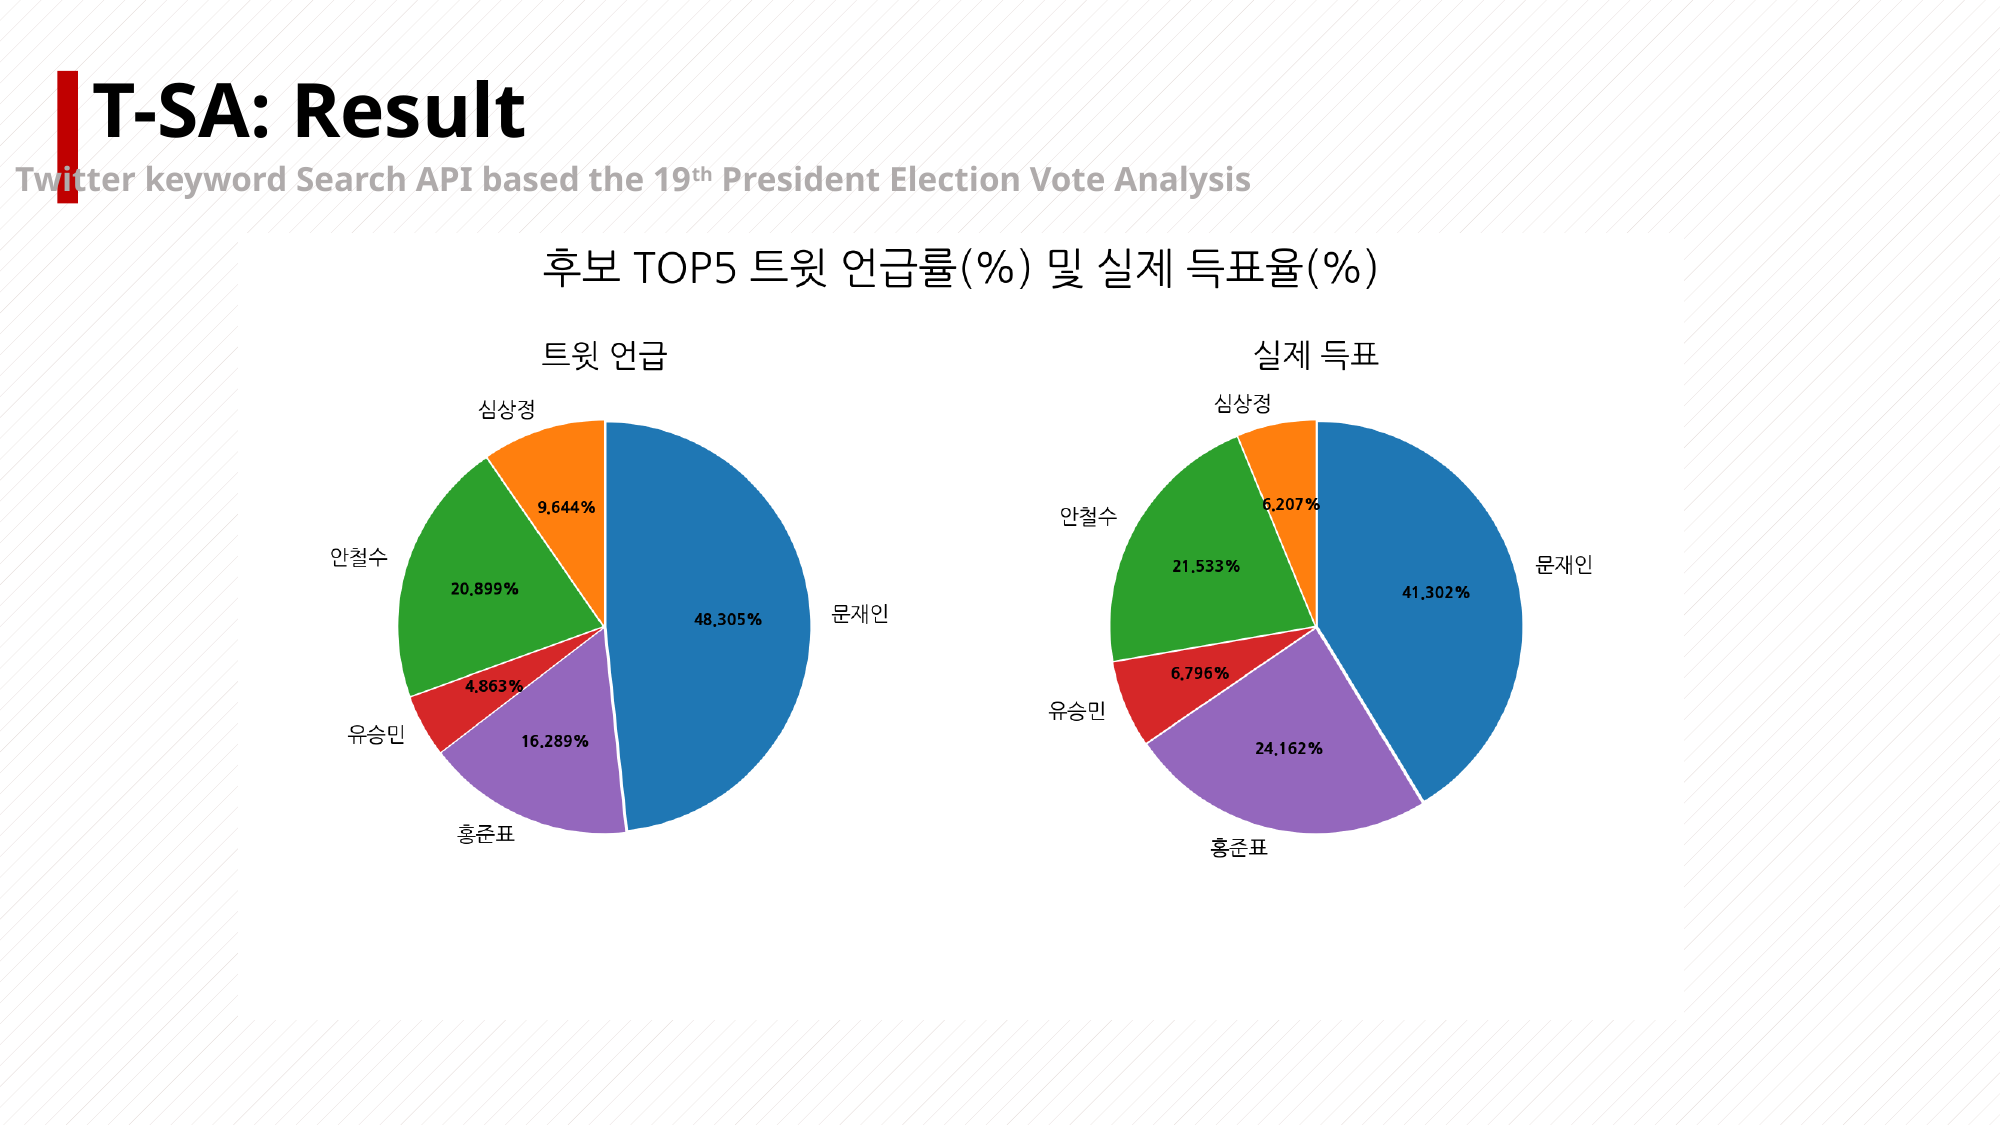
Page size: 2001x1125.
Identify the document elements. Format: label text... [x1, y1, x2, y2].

text_box Twitter keyword Search API based the 19th President Election Vote Analysis [0, 150, 1268, 205]
picture [238, 233, 1684, 1020]
text_box [56, 70, 77, 150]
text_box T-SA: Result [77, 54, 1231, 150]
